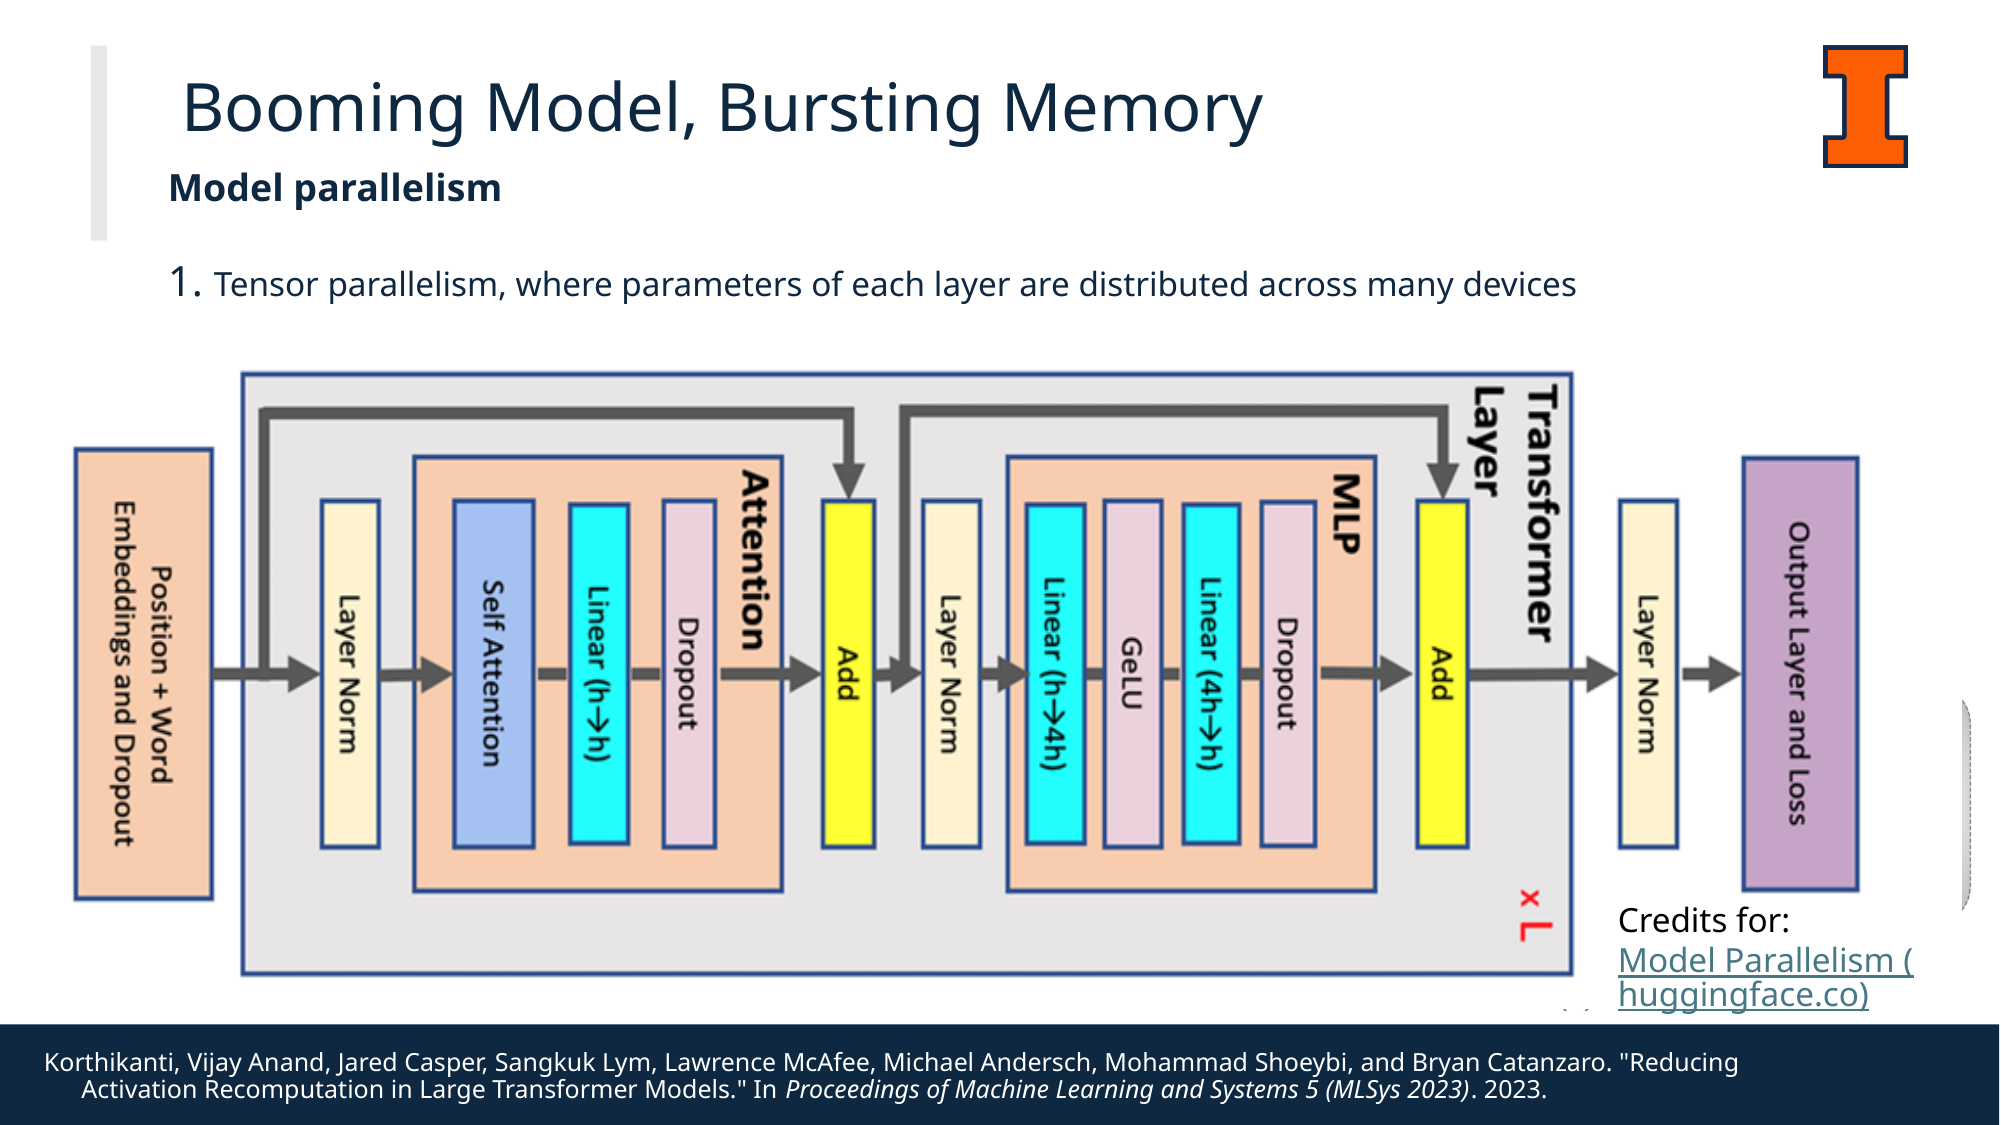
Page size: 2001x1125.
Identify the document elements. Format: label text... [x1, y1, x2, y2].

list Booming Model, Bursting Memory [128, 17, 1794, 134]
picture [1823, 45, 1908, 168]
list Model parallelism 1. Tensor parallelism, where parameters of each layer are distributed across many devices [115, 134, 1852, 318]
list Korthikanti, Vijay Anand, Jared Casper, Sangkuk Lym, Lawrence McAfee, Michael Andersch, Mohammad Shoeybi, and Bryan Catanzaro. "Reducing Activation Recomputation in Large Transformer Models." In Proceedings of Machine Learning and Systems 5 (MLSys 2023). 2023. [0, 1040, 1789, 1114]
picture [5, 318, 1986, 1012]
